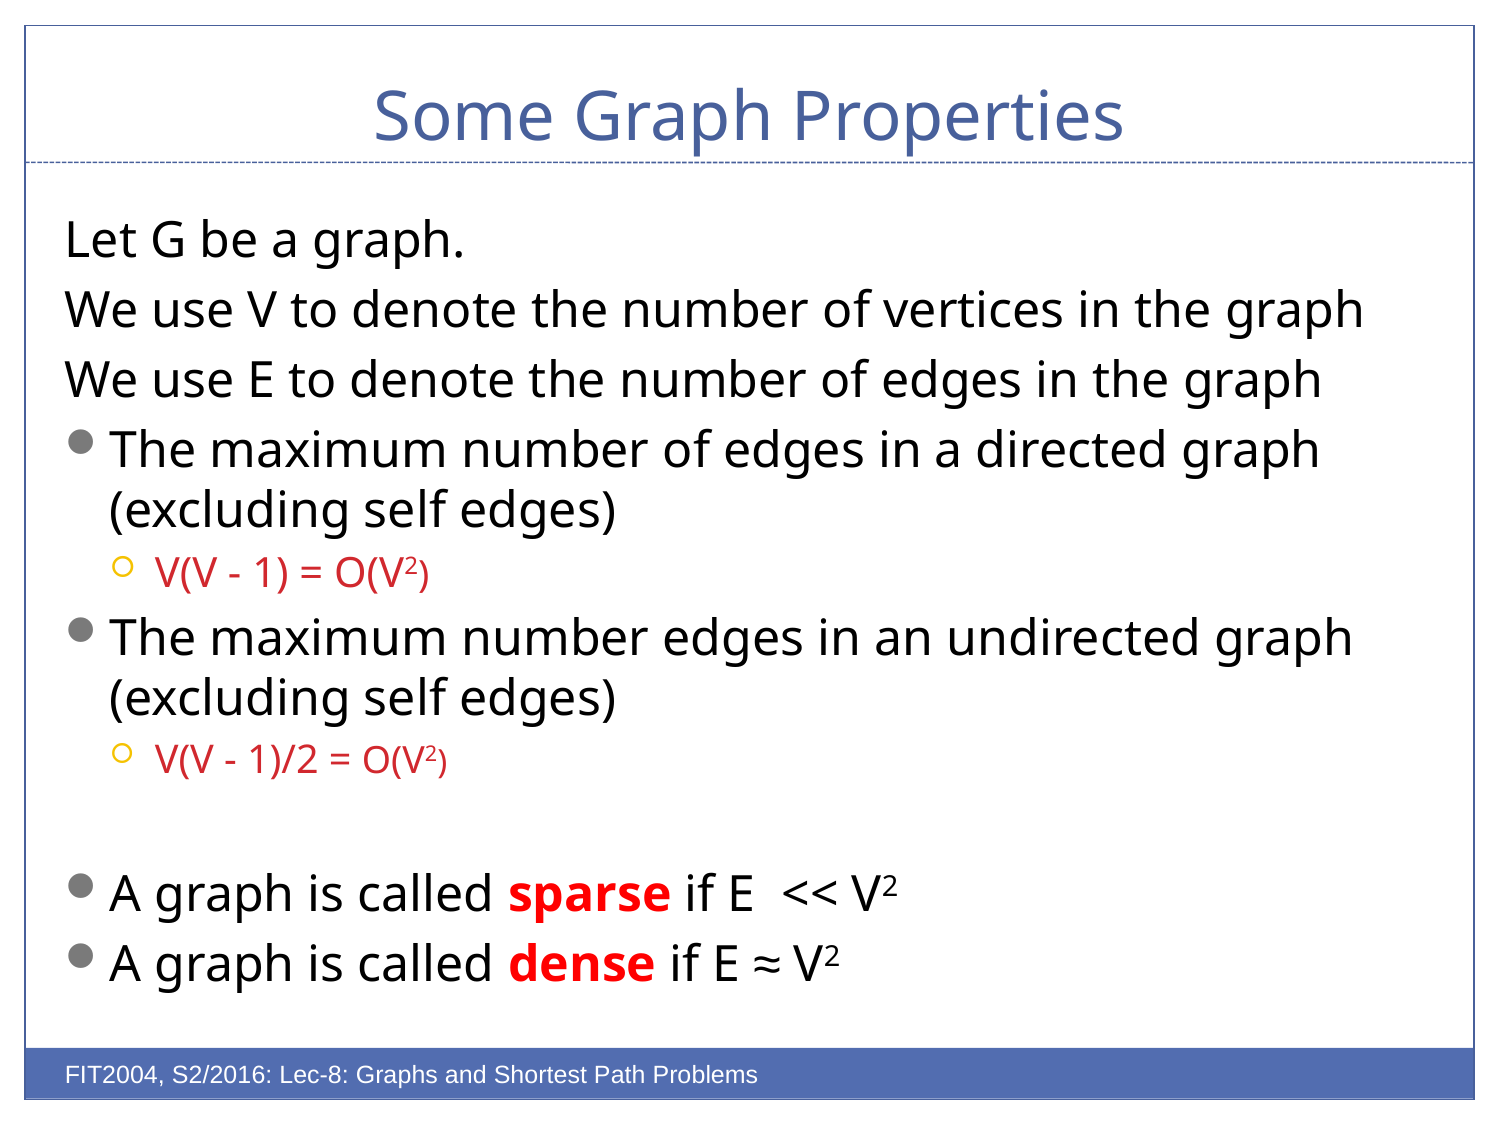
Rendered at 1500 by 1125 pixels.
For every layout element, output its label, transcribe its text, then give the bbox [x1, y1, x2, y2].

title Some Graph Properties [49, 37, 1450, 162]
footer FIT2004, S2/2016: Lec-8: Graphs and Shortest Path Problems [50, 1051, 800, 1112]
list Let G be a graph. We use V to denote the number of vertices in the graph We use E to denote the number of edges in the graph The maximum number of edges in a directed graph (excluding self edges) V(V - 1) = O(V2) The maximum number edges in an undirected graph (excluding self edges) V(V - 1)/2 = O(V2) A graph is called sparse if E << V2 A graph is called dense if E ≈ V2 [50, 200, 1425, 950]
